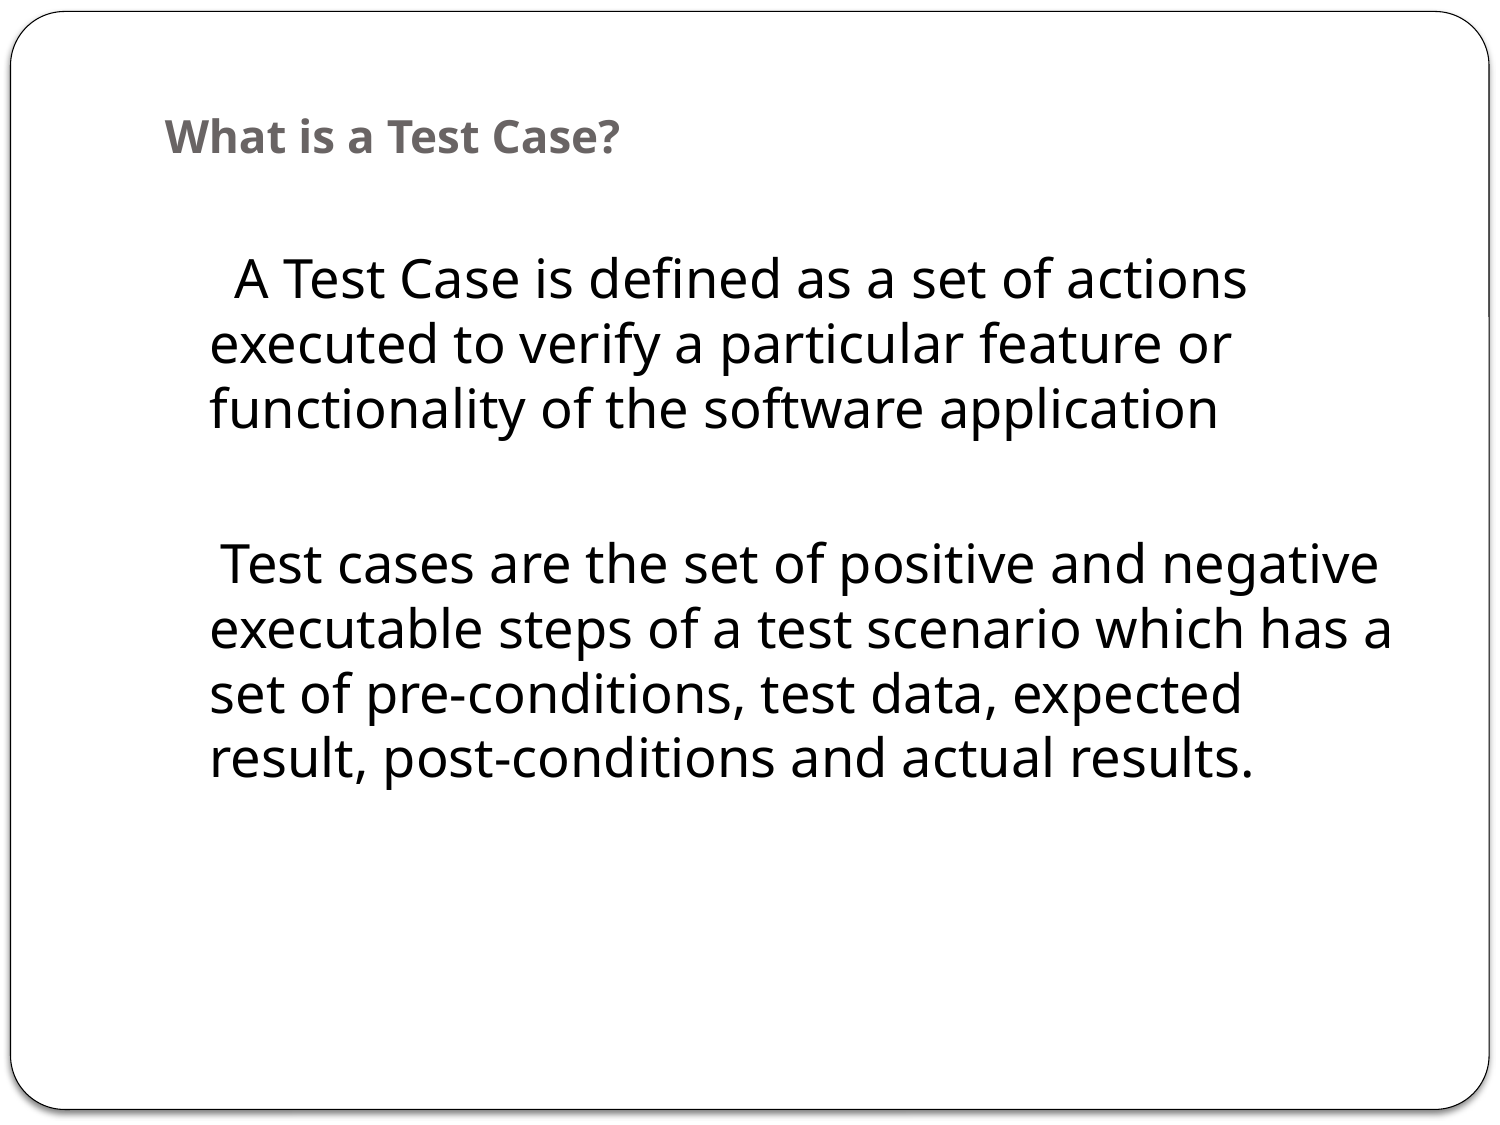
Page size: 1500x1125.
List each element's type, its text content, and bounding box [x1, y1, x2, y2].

title What is a Test Case? [150, 45, 1425, 233]
list A Test Case is defined as a set of actions executed to verify a particular feature or functionality of the software application Test cases are the set of positive and negative executable steps of a test scenario which has a set of pre-conditions, test data, expected result, post-conditions and actual results. [150, 237, 1425, 988]
